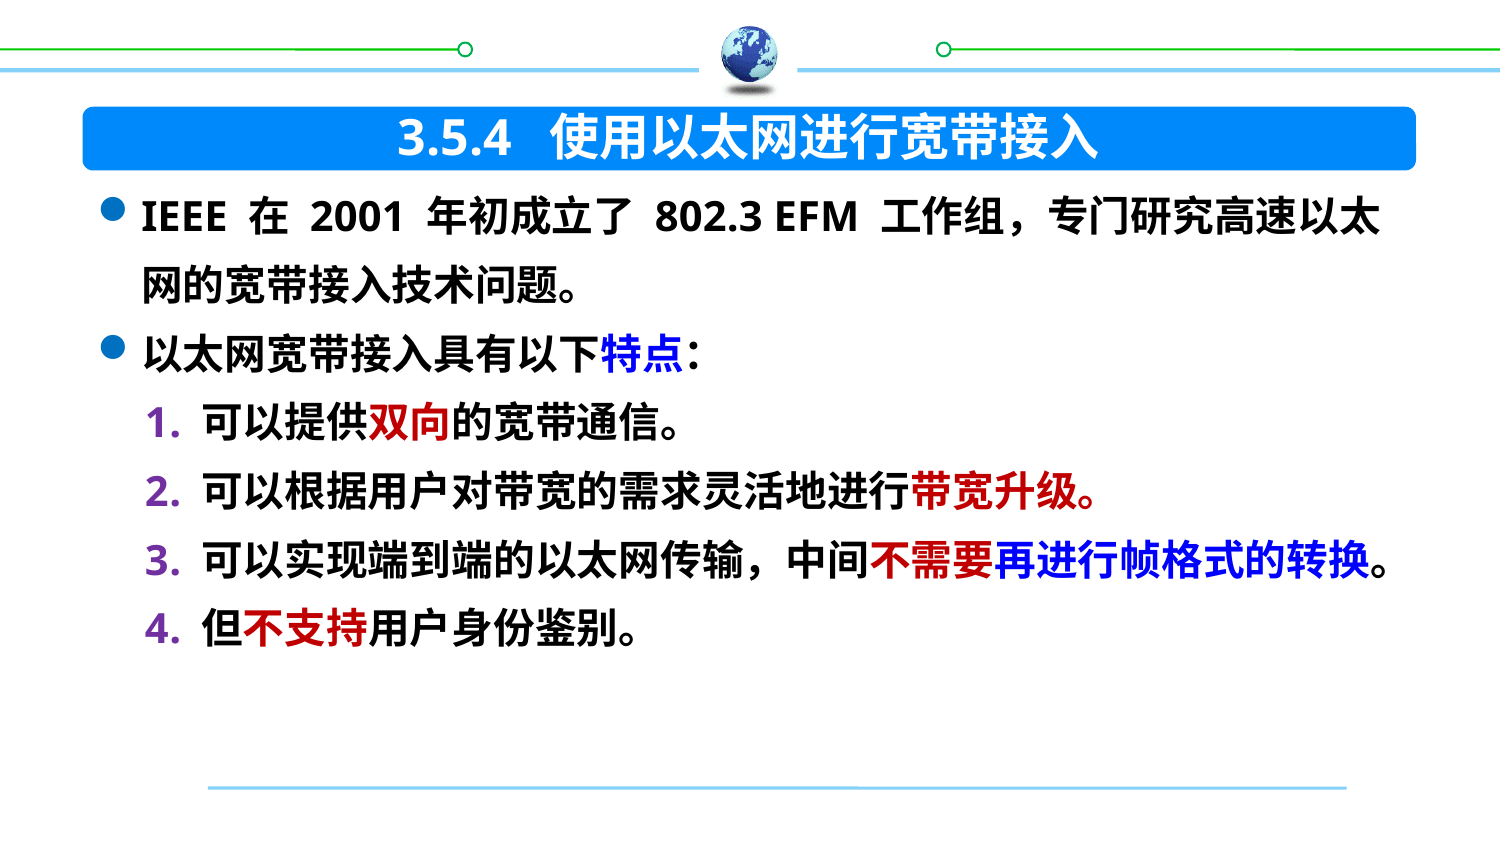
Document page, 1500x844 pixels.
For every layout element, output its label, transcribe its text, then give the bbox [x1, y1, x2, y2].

picture [719, 24, 779, 98]
text_box IEEE 在 2001 年初成立了 802.3 EFM 工作组，专门研究高速以太网的宽带接入技术问题。 以太网宽带接入具有以下特点： 可以提供双向的宽带通信。 可以根据用户对带宽的需求灵活地进行带宽升级。 可以实现端到端的以太网传输，中间不需要再进行帧格式的转换。 但不支持用户身份鉴别。 [82, 163, 1416, 660]
text_box 3.5.4 使用以太网进行宽带接入 [382, 98, 1115, 163]
text_box [1115, 106, 1417, 163]
text_box [82, 106, 382, 163]
